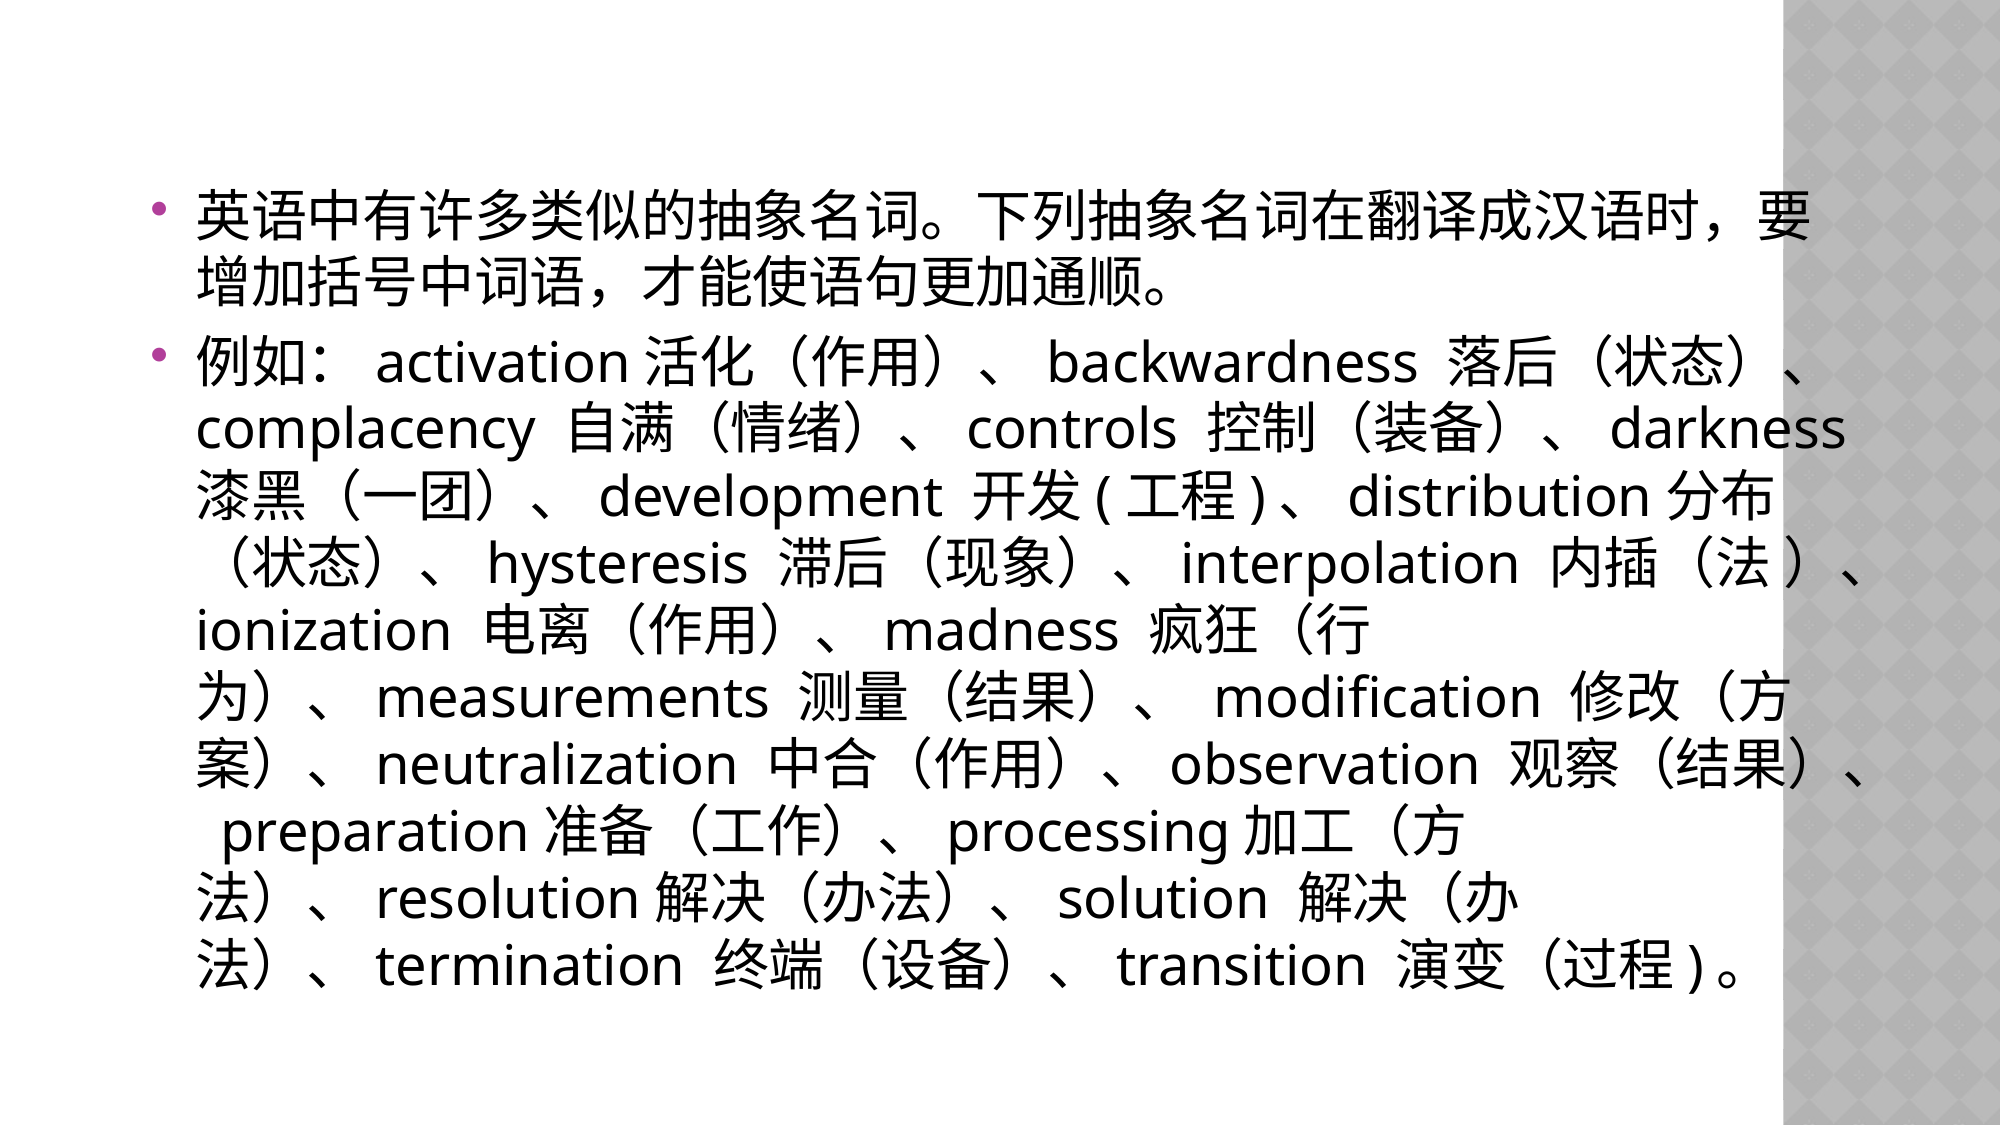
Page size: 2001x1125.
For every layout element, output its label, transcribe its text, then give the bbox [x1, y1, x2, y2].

list 英语中有许多类似的抽象名词。下列抽象名词在翻译成汉语时，要增加括号中词语，才能使语句更加通顺。 例如：activation活化（作用）、backwardness 落后（状态）、 complacency 自满（情绪）、controls 控制（装备）、darkness 漆黑（一团）、development 开发(工程)、distribution分布（状态）、hysteresis 滞后（现象）、interpolation 内插（法 ）、ionization 电离（作用）、madness 疯狂（行为）、measurements 测量（结果）、 modification 修改（方案）、neutralization 中合（作用）、observation 观察（结果）、 preparation准备（工作）、processing加工（方法）、resolution解决（办法）、solution 解决（办法）、termination 终端（设备）、transition 演变（过程)。 [137, 172, 1863, 1014]
